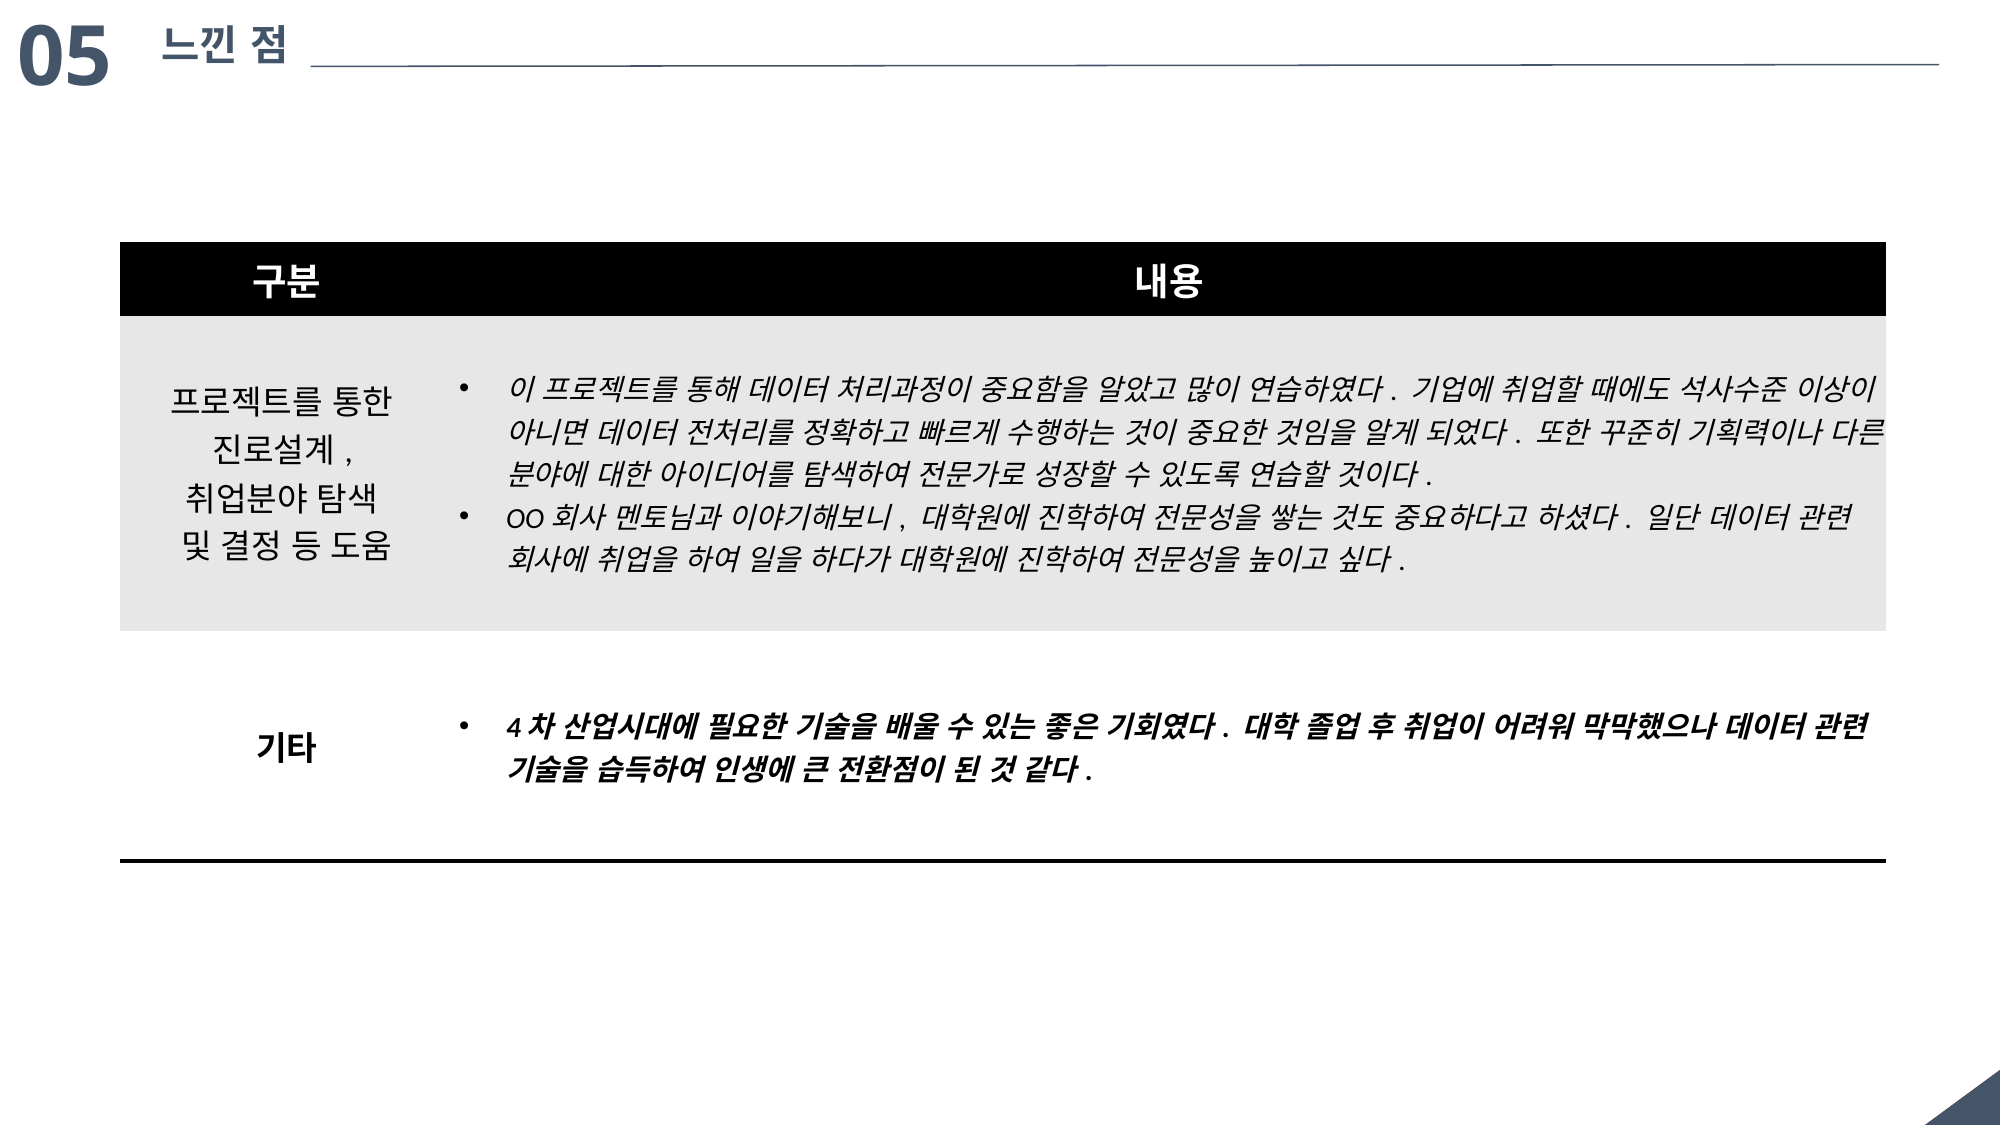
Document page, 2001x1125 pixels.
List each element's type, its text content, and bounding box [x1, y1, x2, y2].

table_cell 프로젝트를 통한 진로설계, 취업분야 탐색 및 결정 등 도움 [120, 316, 453, 631]
table_header 내용 [453, 245, 1886, 313]
table_cell 4차 산업시대에 필요한 기술을 배울 수 있는 좋은 기회였다. 대학 졸업 후 취업이 어려워 막막했으나 데이터 관련 기술을 습득하여 인생에 큰 전환점이 된 것 같다. [453, 631, 1886, 859]
text_box 느낀 점 [146, 10, 304, 76]
table_header 구분 [120, 245, 453, 313]
table_cell 이 프로젝트를 통해 데이터 처리과정이 중요함을 알았고 많이 연습하였다. 기업에 취업할 때에도 석사수준 이상이 아니면 데이터 전처리를 정확하고 빠르게 수행하는 것이 중요한 것임을 알게 되었다. 또한 꾸준히 기획력이나 다른 분야에 대한 아이디어를 탐색하여 전문가로 성장할 수 있도록 연습할 것이다. OO회사 멘토님과 이야기해보니, 대학원에 진학하여 전문성을 쌓는 것도 중요하다고 하셨다. 일단 데이터 관련 회사에 취업을 하여 일을 하다가 대학원에 진학하여 전문성을 높이고 싶다. [453, 316, 1886, 631]
table_cell 기타 [120, 631, 453, 859]
text_box 05 [2, 0, 194, 110]
